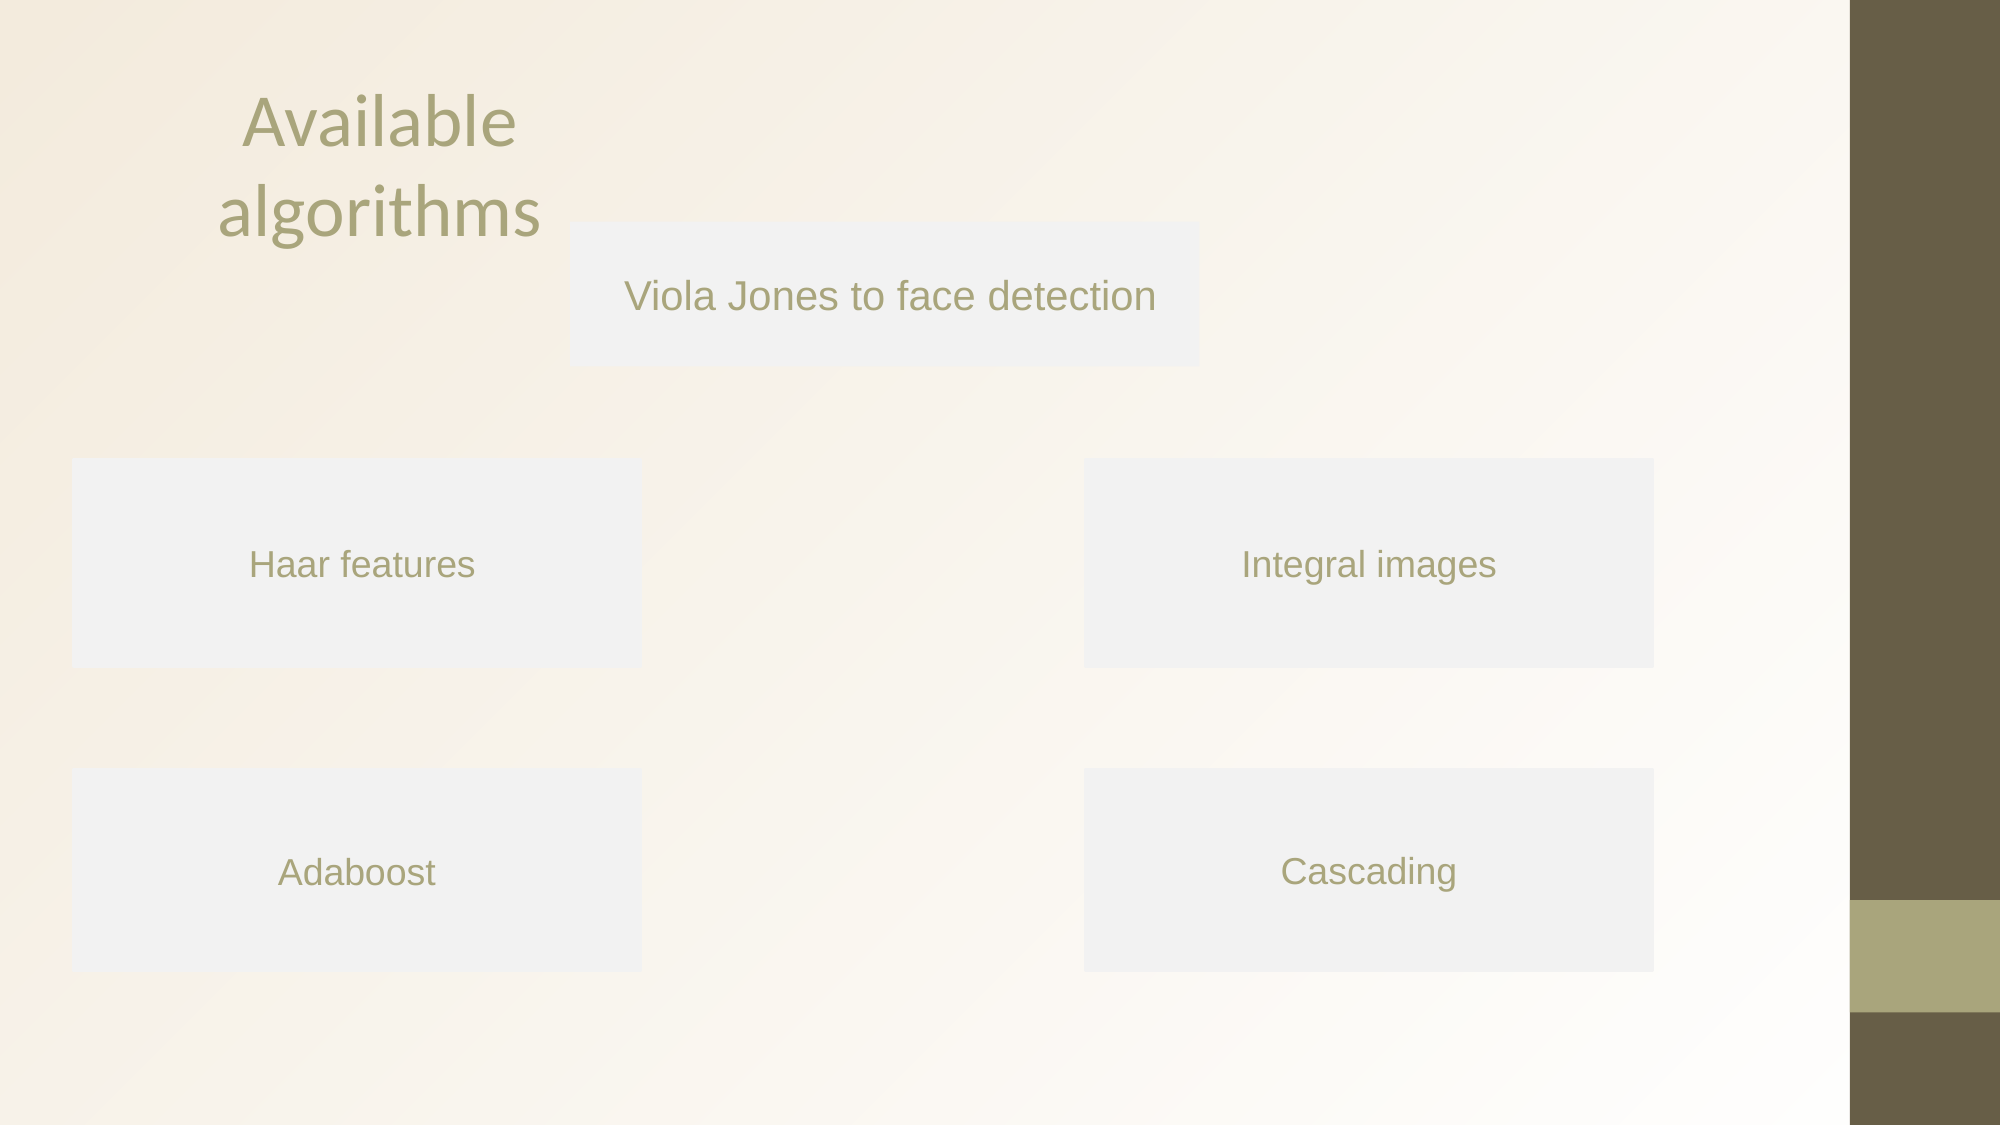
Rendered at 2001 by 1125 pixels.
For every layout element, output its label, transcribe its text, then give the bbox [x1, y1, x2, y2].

text_box Viola Jones to face detection [570, 221, 1200, 367]
text_box Cascading [1085, 769, 1653, 970]
text_box Haar features [73, 459, 640, 667]
text_box Available algorithms [56, 63, 704, 259]
text_box Integral images [1085, 459, 1653, 667]
text_box Adaboost [73, 769, 640, 971]
